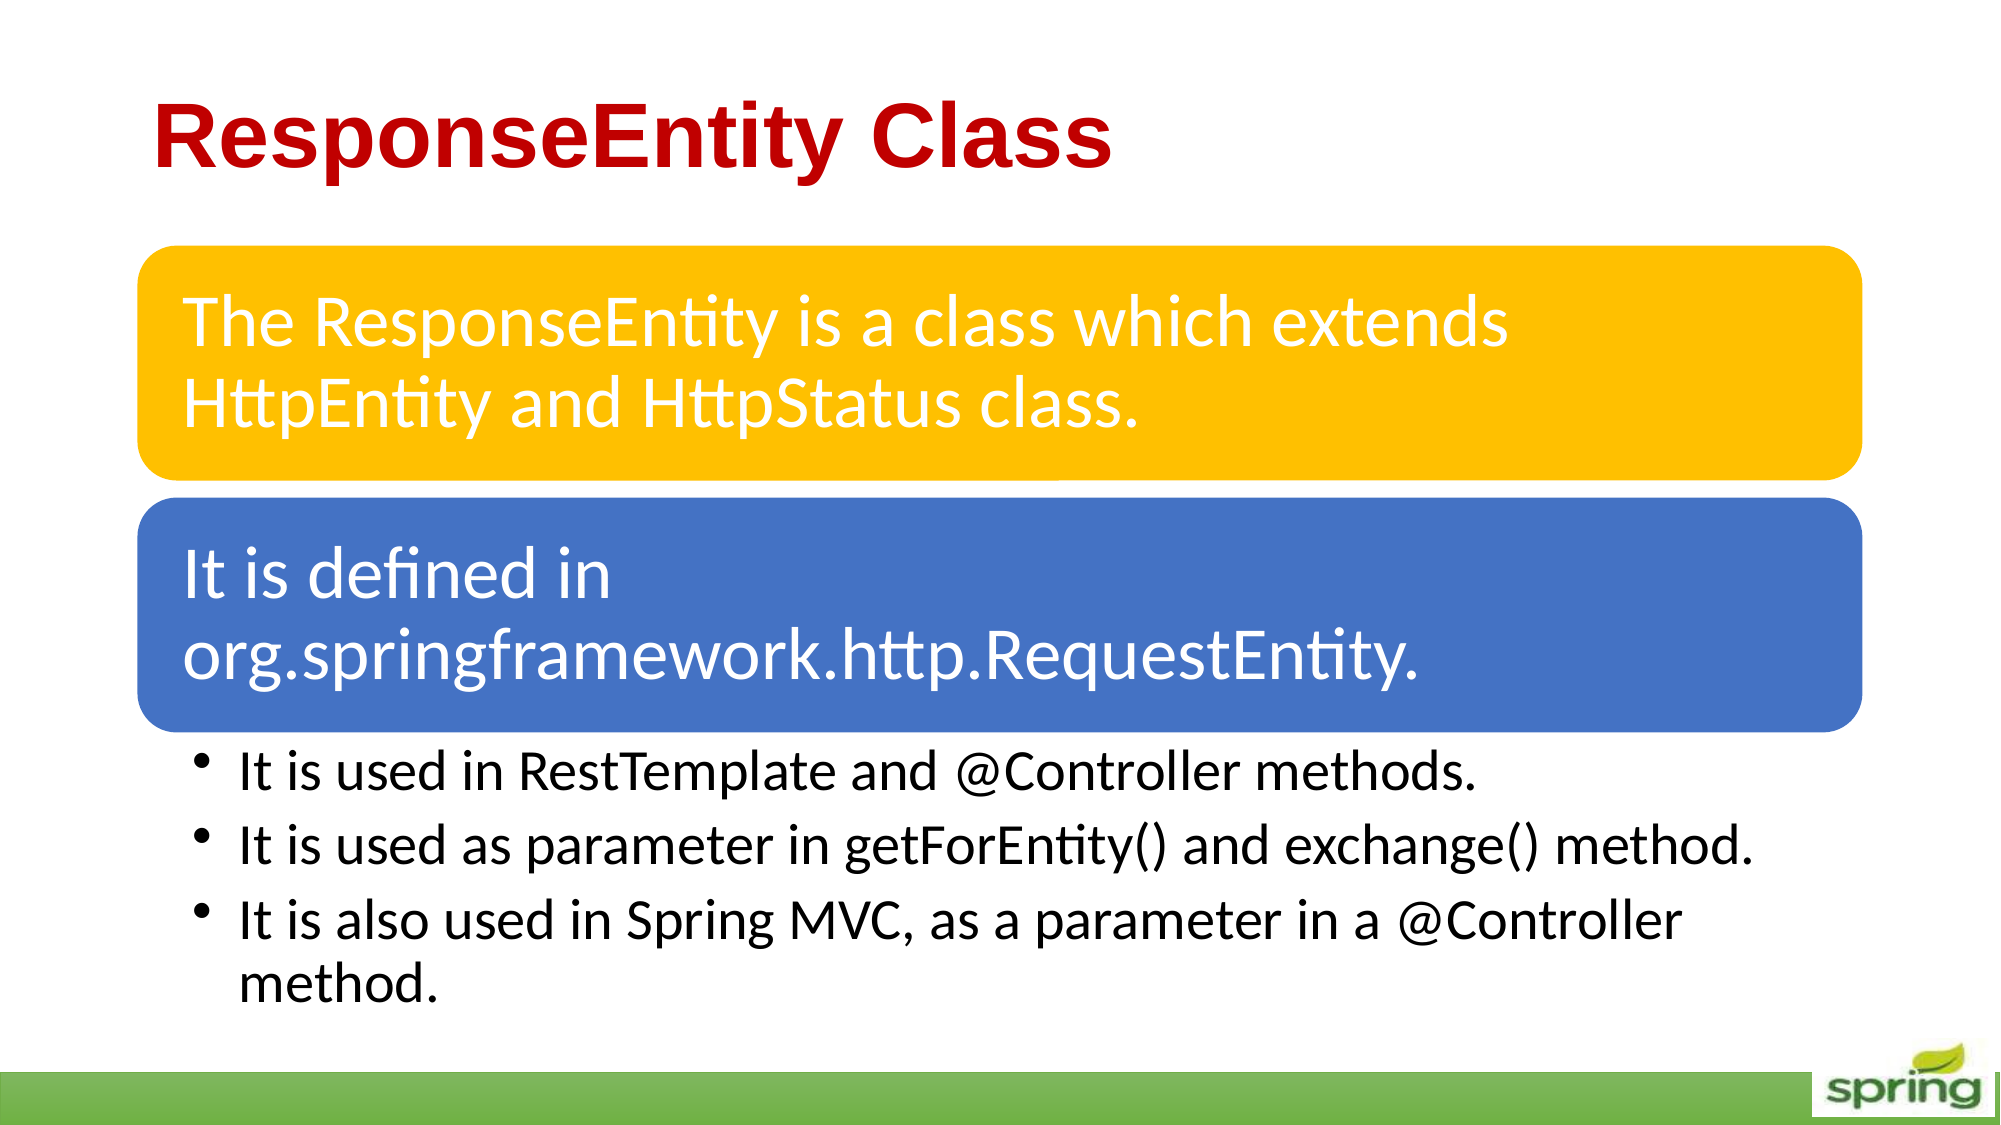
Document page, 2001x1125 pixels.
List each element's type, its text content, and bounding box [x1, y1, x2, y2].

title ResponseEntity Class [137, 59, 1863, 216]
picture [1812, 1038, 1995, 1117]
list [137, 245, 1863, 1039]
